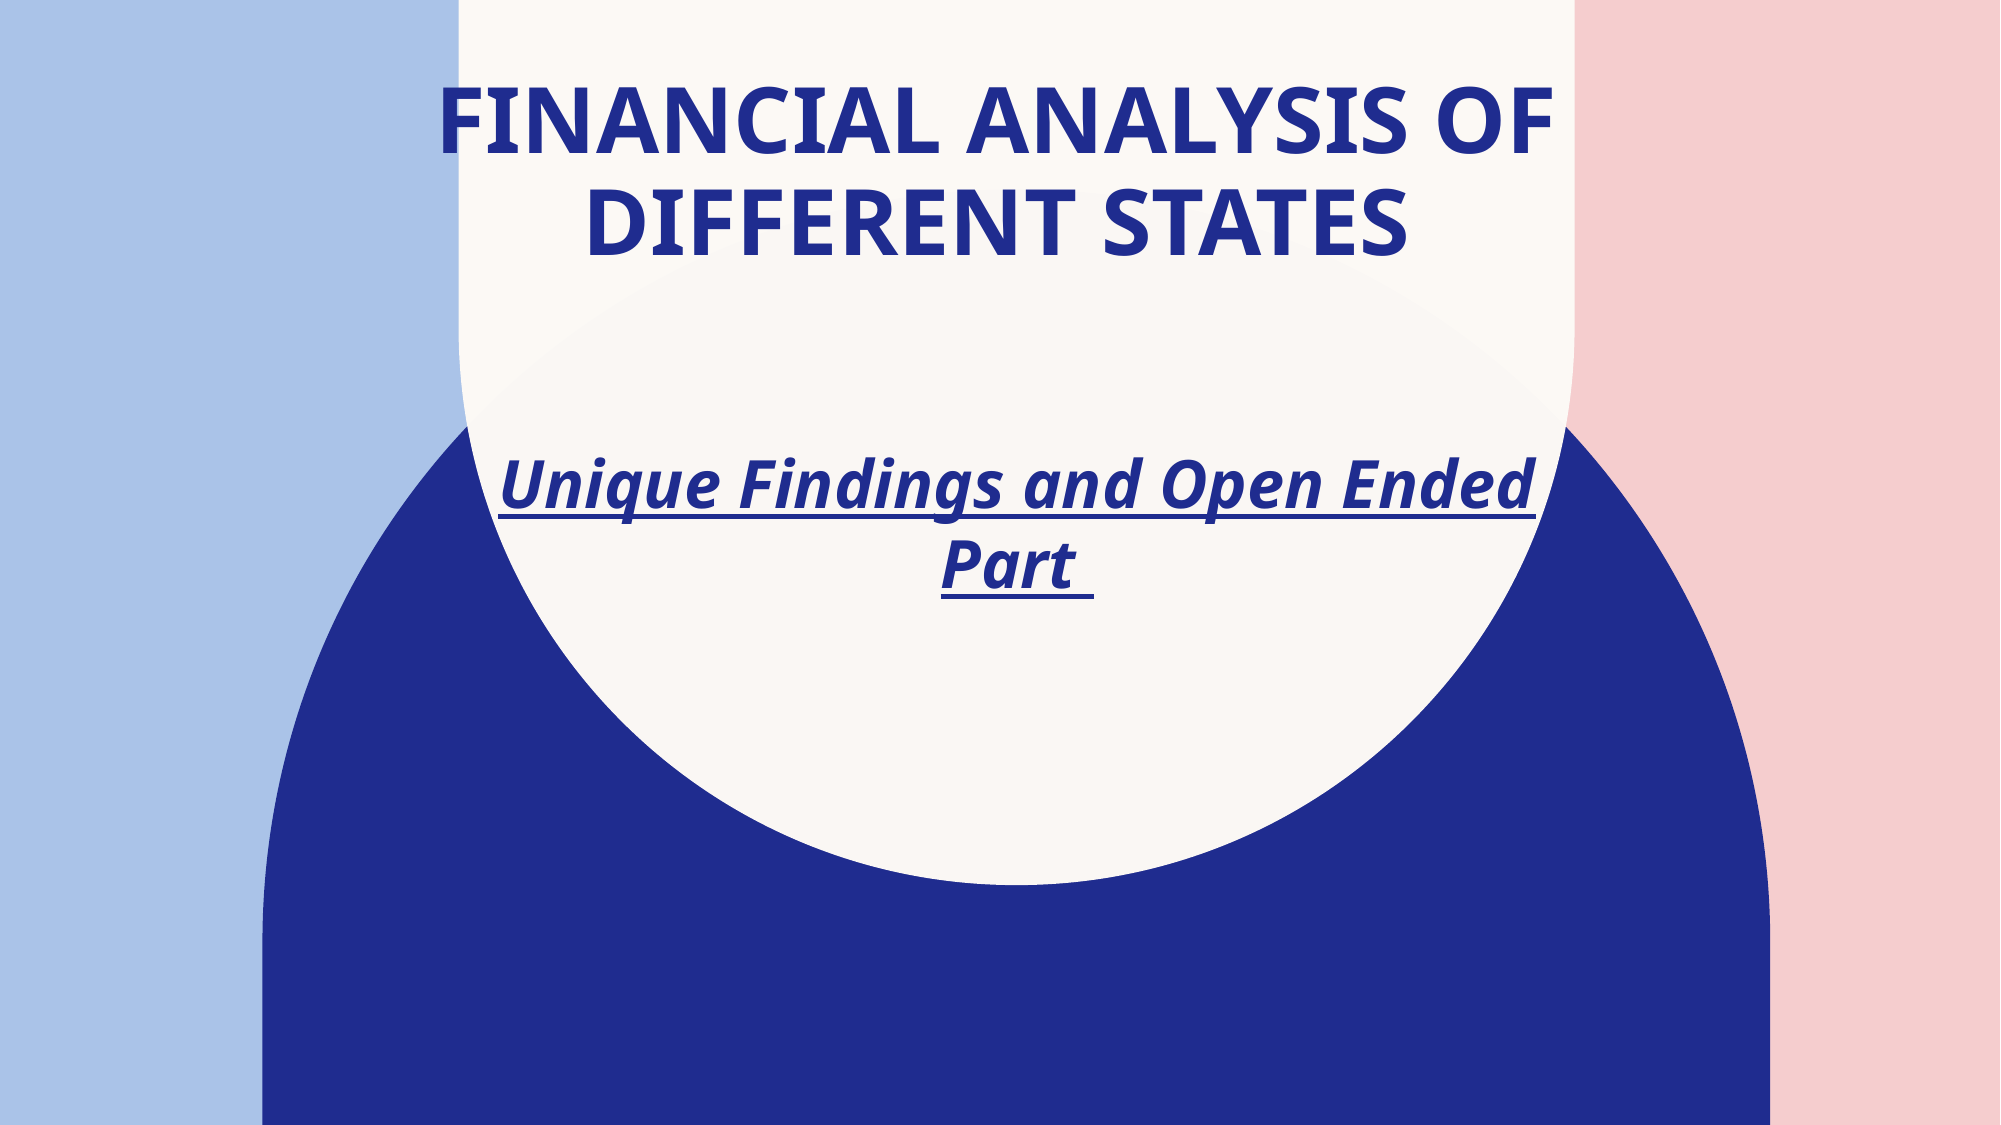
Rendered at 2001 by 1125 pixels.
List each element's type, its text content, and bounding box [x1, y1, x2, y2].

subtitle Unique Findings and Open Ended Part [468, 442, 1566, 661]
title Financial analysis of different states [414, 70, 1580, 464]
